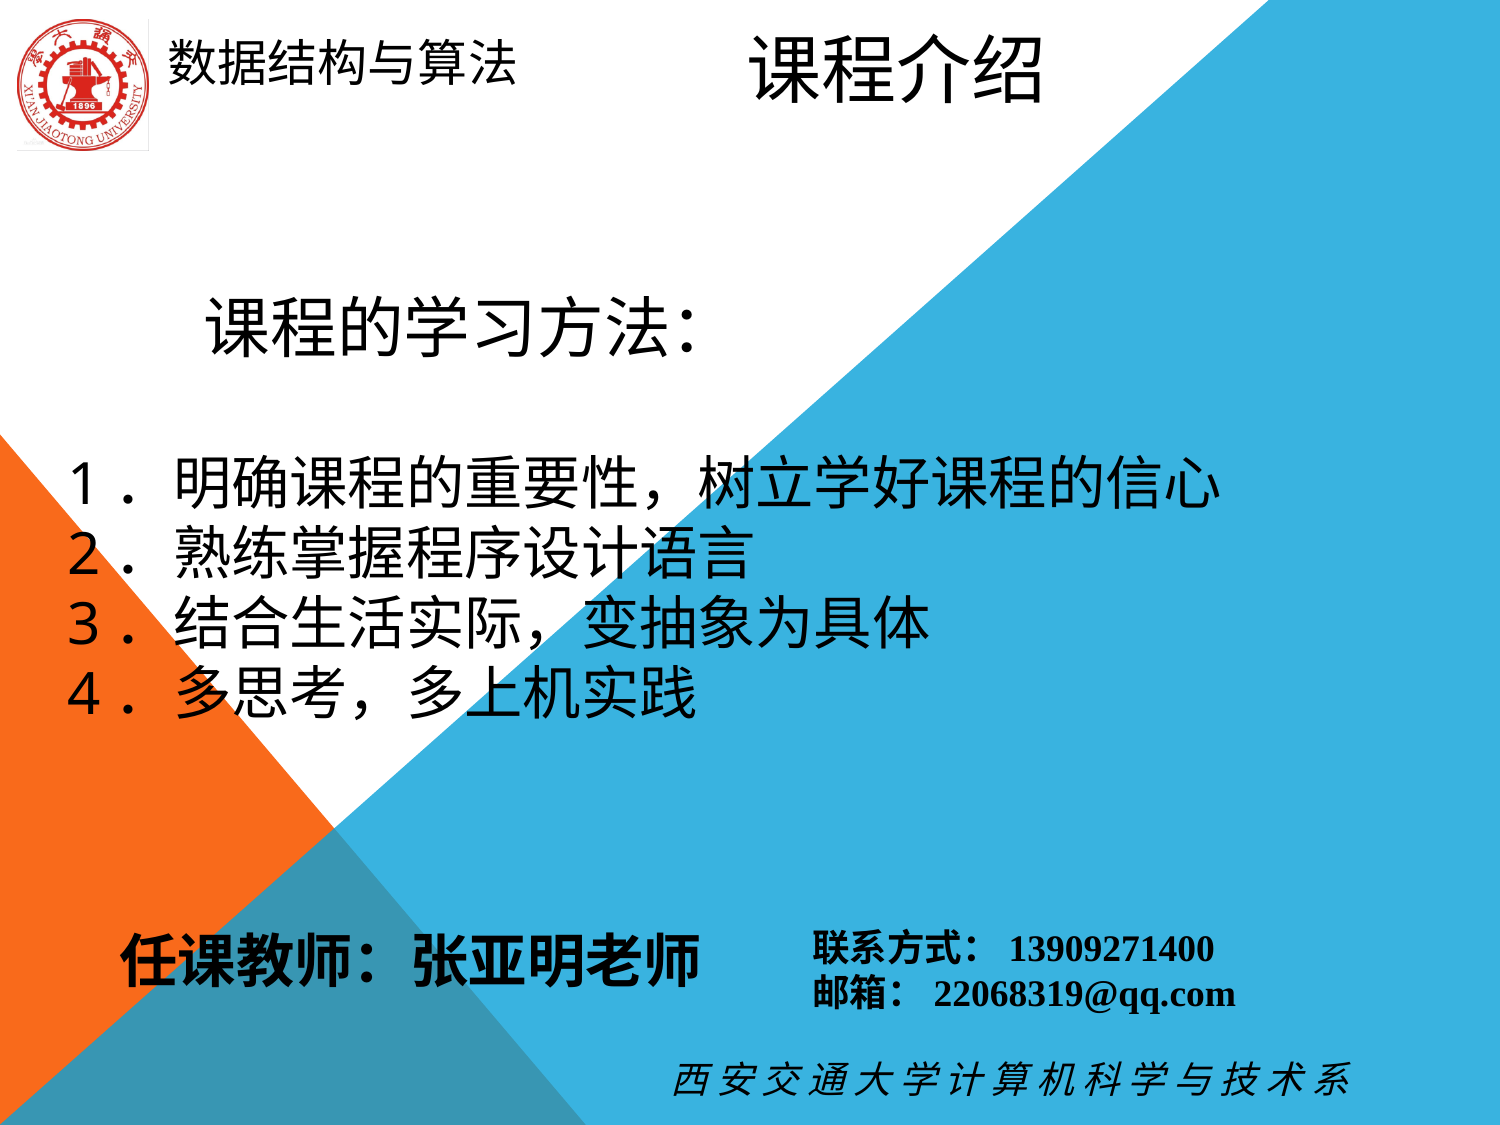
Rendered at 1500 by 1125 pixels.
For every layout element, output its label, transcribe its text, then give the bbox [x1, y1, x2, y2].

subtitle 西安交通大学计算机科学与技术系 [519, 1054, 1500, 1125]
text_box 联系方式：13909271400 邮箱：22068319@qq.com [797, 916, 1258, 1022]
text_box 任课教师：张亚明老师 [100, 916, 722, 1002]
title 课程介绍 [620, 19, 1173, 114]
text_box 数据结构与算法 [153, 23, 550, 99]
picture [17, 18, 149, 151]
text_box 课程的学习方法： 1．明确课程的重要性，树立学好课程的信心 2．熟练掌握程序设计语言 3．结合生活实际，变抽象为具体 4．多思考，多上机实践 [53, 278, 1365, 734]
